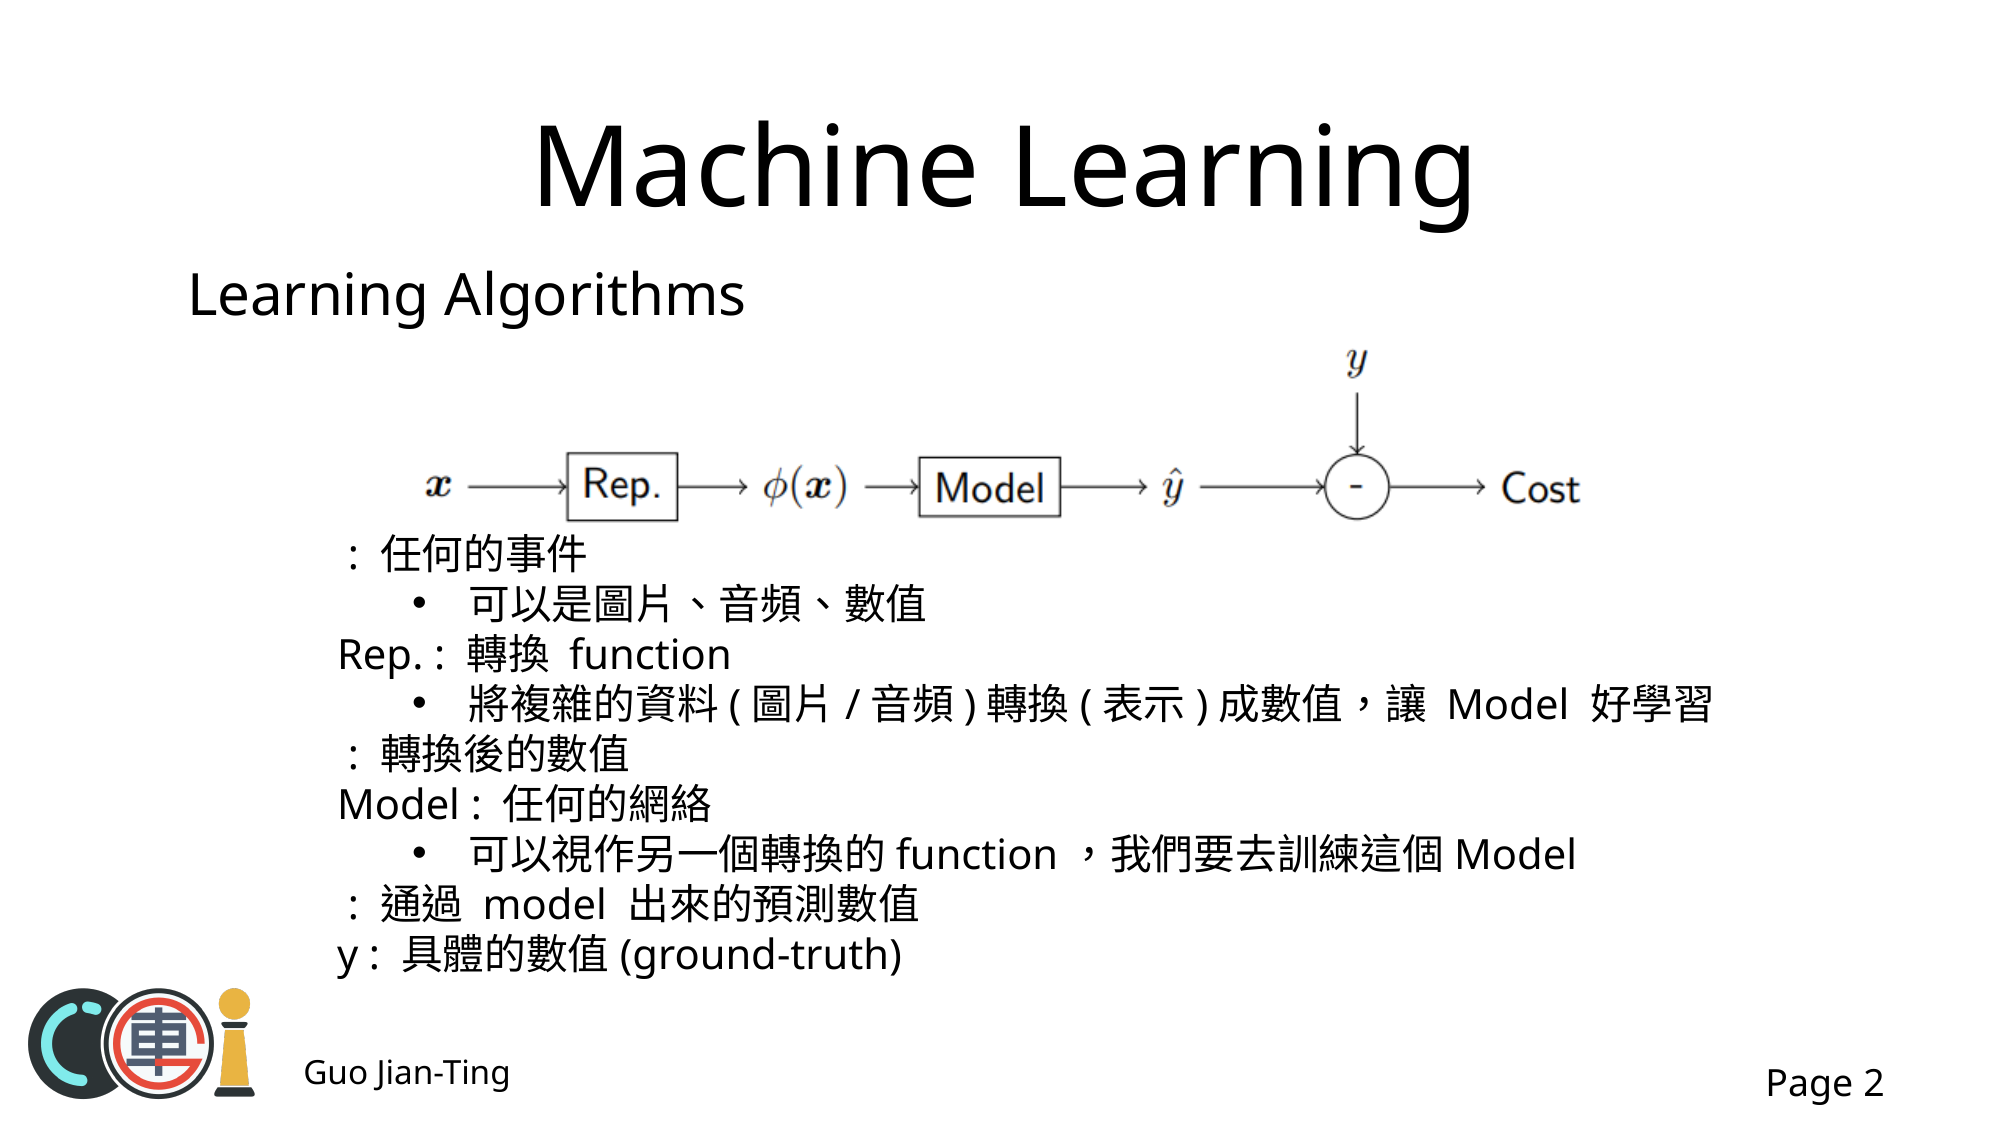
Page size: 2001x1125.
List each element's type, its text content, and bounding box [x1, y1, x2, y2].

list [15, 974, 269, 1113]
text_box Guo Jian-Ting [288, 1043, 527, 1099]
text_box Page 2 [1750, 1051, 2000, 1117]
title Machine Learning [141, 61, 1867, 279]
picture [401, 329, 1608, 523]
